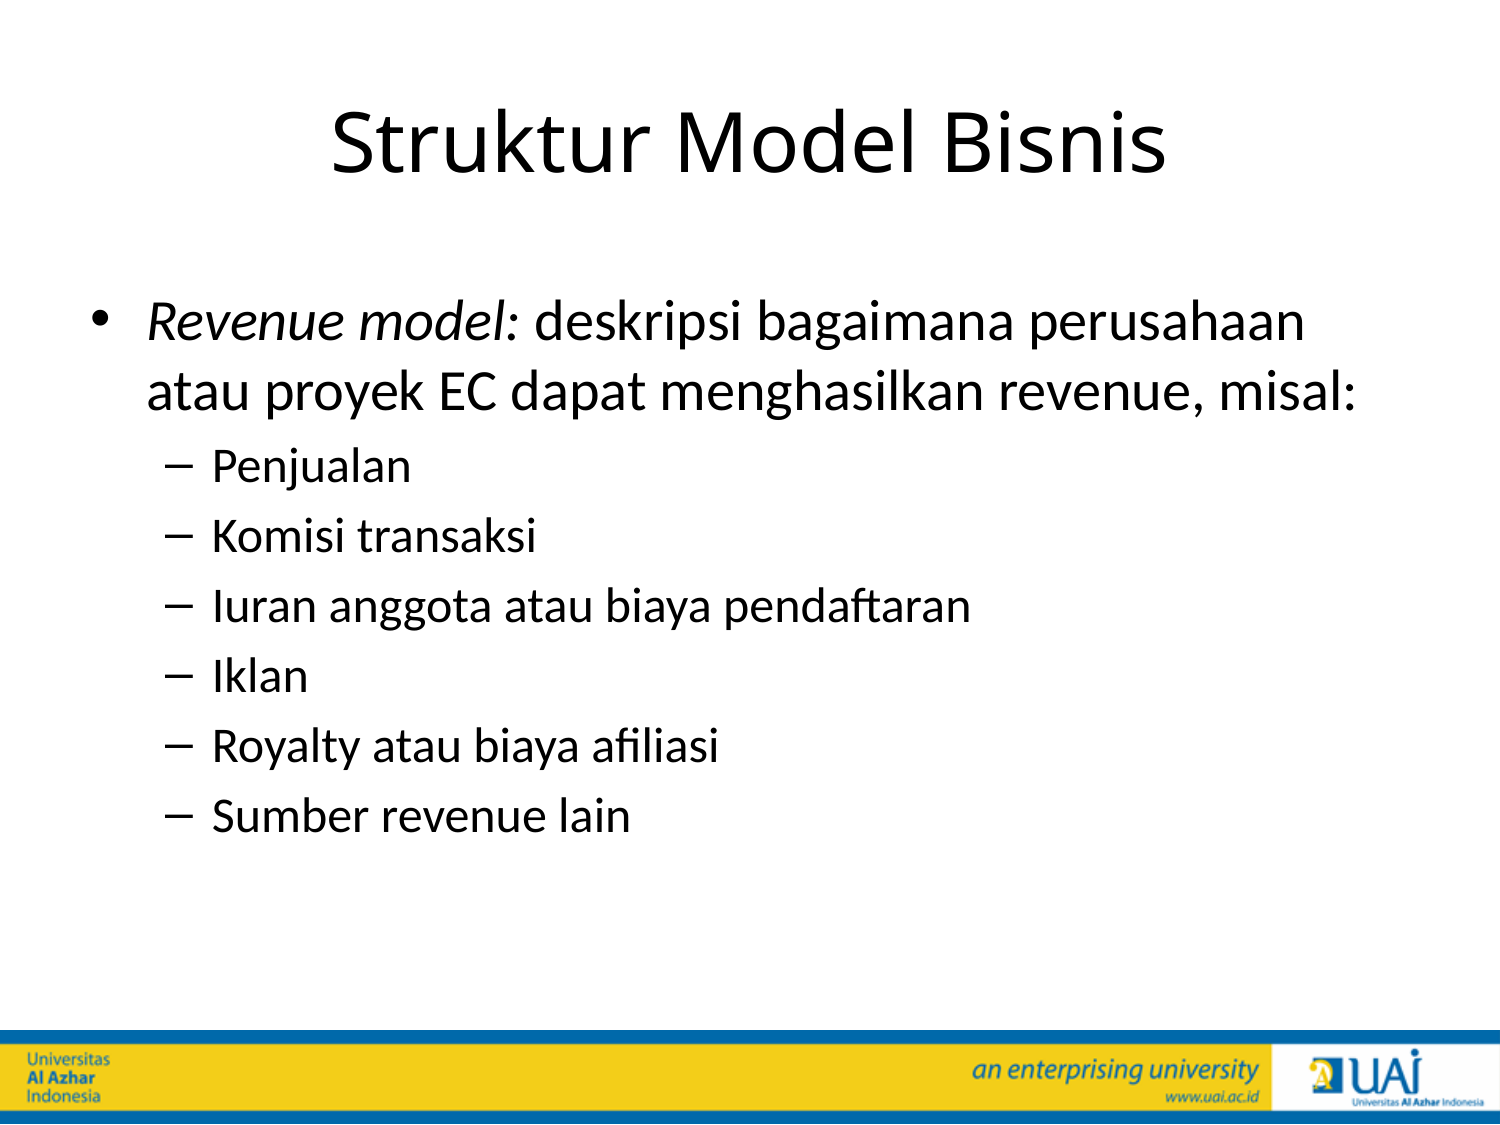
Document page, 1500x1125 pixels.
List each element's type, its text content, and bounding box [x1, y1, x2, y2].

list Revenue model: deskripsi bagaimana perusahaan atau proyek EC dapat menghasilkan revenue, misal: Penjualan Komisi transaksi Iuran anggota atau biaya pendaftaran Iklan Royalty atau biaya afiliasi Sumber revenue lain [75, 275, 1425, 1018]
picture [0, 1030, 1500, 1124]
title Struktur Model Bisnis [75, 45, 1425, 233]
